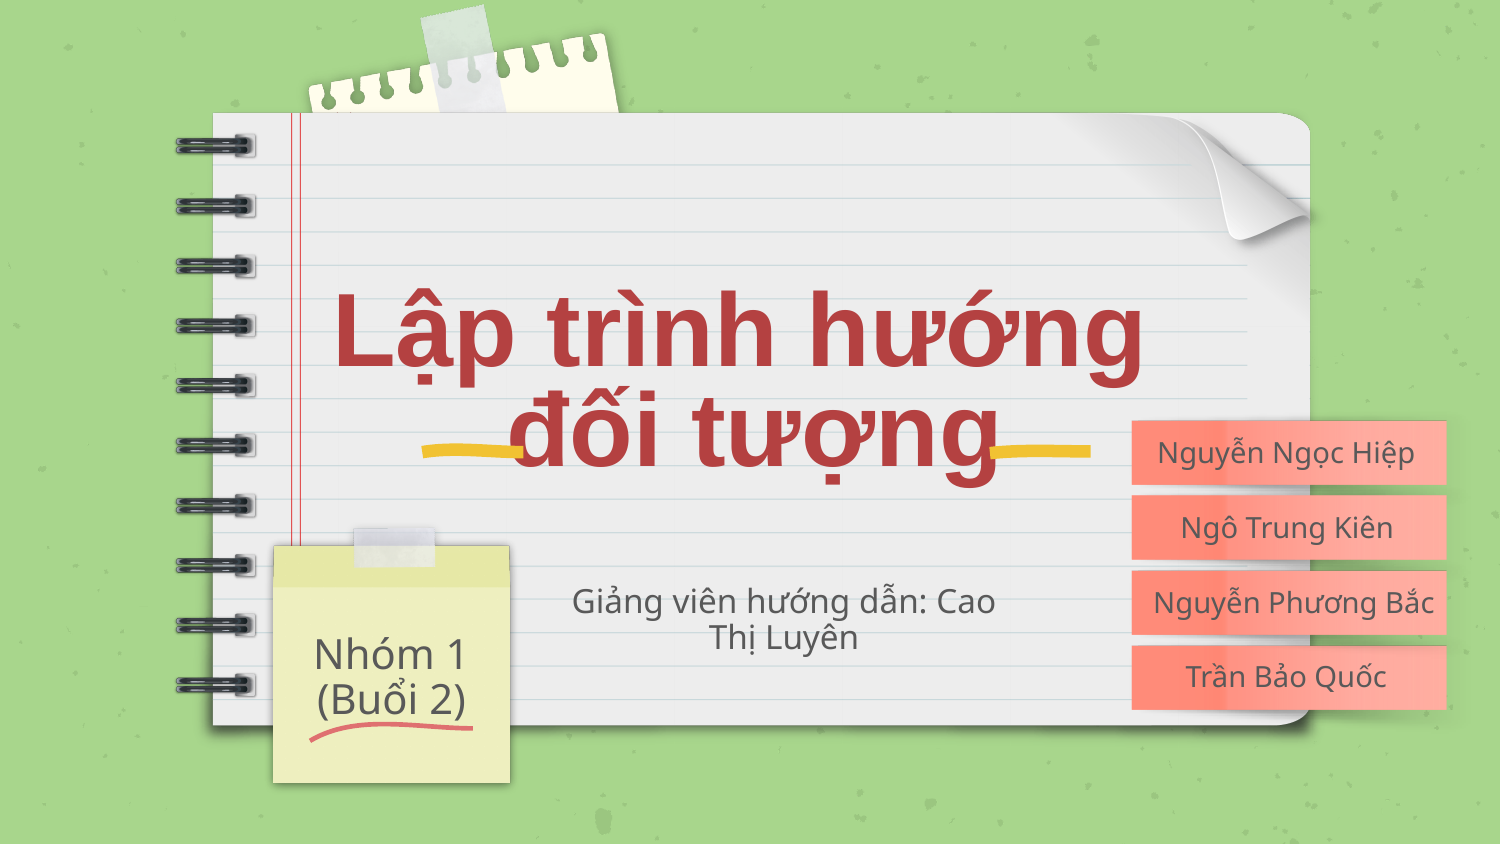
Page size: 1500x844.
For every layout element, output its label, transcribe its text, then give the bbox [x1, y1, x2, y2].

text_box [989, 450, 1067, 454]
text_box [309, 724, 473, 741]
picture [171, 0, 1500, 795]
subtitle Nhóm 1 (Buổi 2) [274, 618, 509, 749]
title Lập trình hướng đối tượng [256, 229, 1254, 502]
text_box [422, 449, 524, 453]
text_box Giảng viên hướng dẫn: Cao Thị Luyên [552, 570, 1016, 667]
